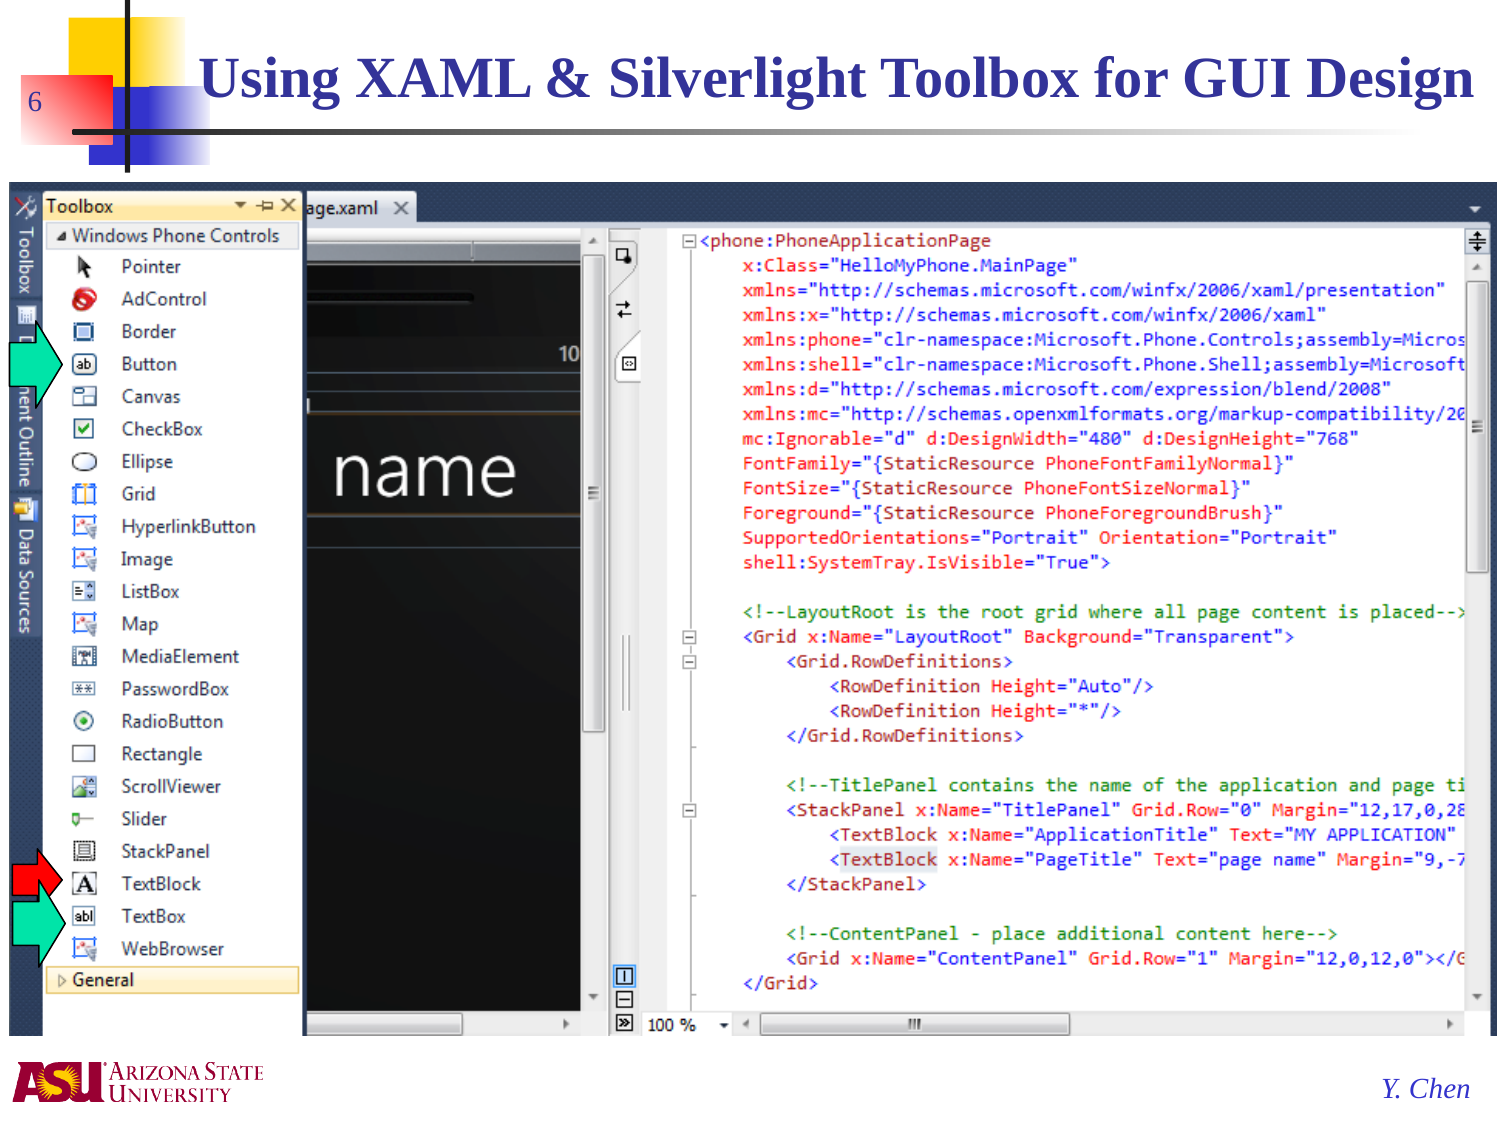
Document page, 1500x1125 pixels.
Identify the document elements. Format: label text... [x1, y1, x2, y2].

slide_number 6 [12, 49, 113, 126]
picture [12, 1062, 263, 1102]
title Using XAML & Silverlight Toolbox for GUI Design [164, 14, 1491, 117]
picture [9, 182, 1498, 1036]
